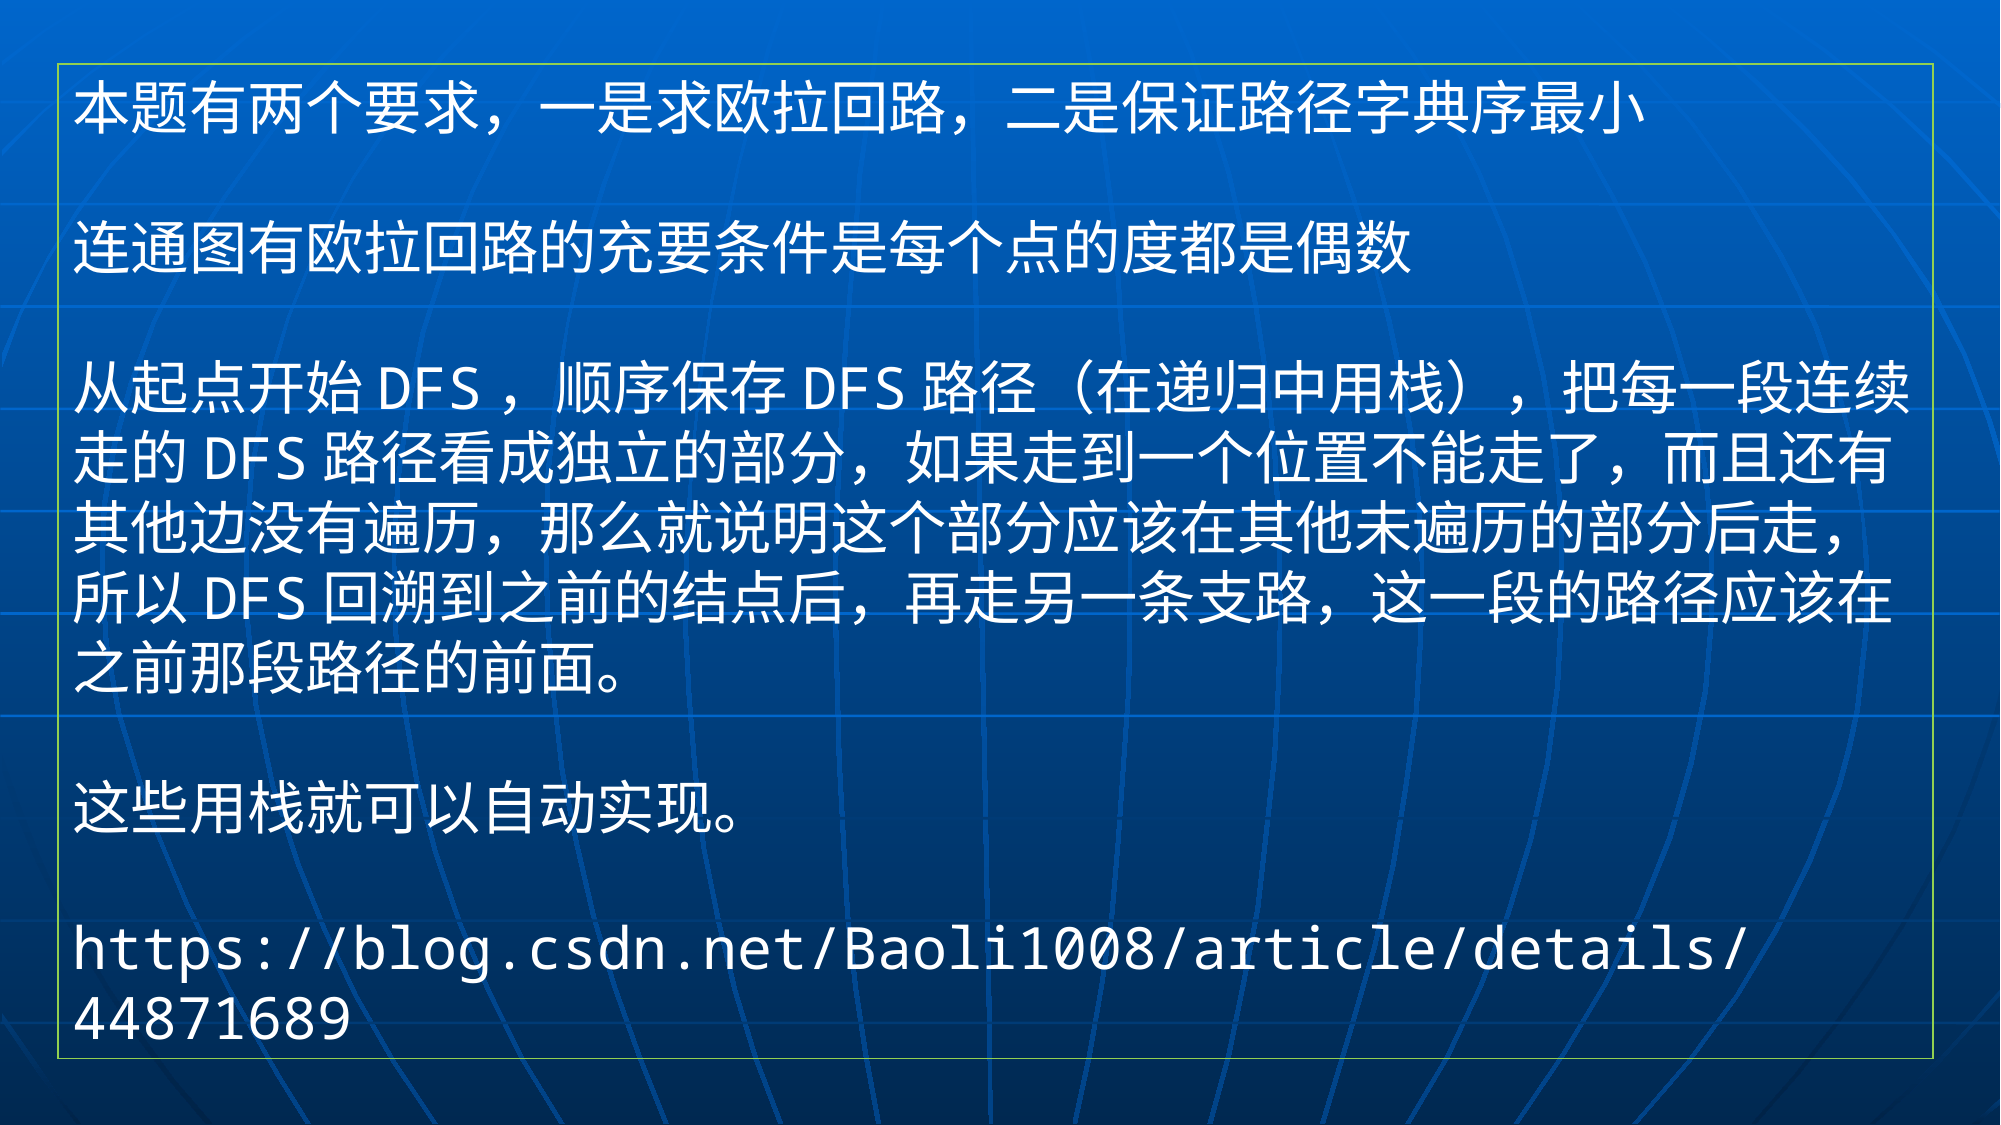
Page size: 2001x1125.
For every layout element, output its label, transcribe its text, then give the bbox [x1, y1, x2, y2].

text_box 本题有两个要求，一是求欧拉回路，二是保证路径字典序最小 连通图有欧拉回路的充要条件是每个点的度都是偶数 从起点开始DFS，顺序保存DFS路径（在递归中用栈），把每一段连续走的DFS路径看成独立的部分，如果走到一个位置不能走了，而且还有其他边没有遍历，那么就说明这个部分应该在其他未遍历的部分后走，所以DFS回溯到之前的结点后，再走另一条支路，这一段的路径应该在之前那段路径的前面。 这些用栈就可以自动实现。 https://blog.csdn.net/Baoli1008/article/details/44871689 [57, 64, 1934, 1059]
